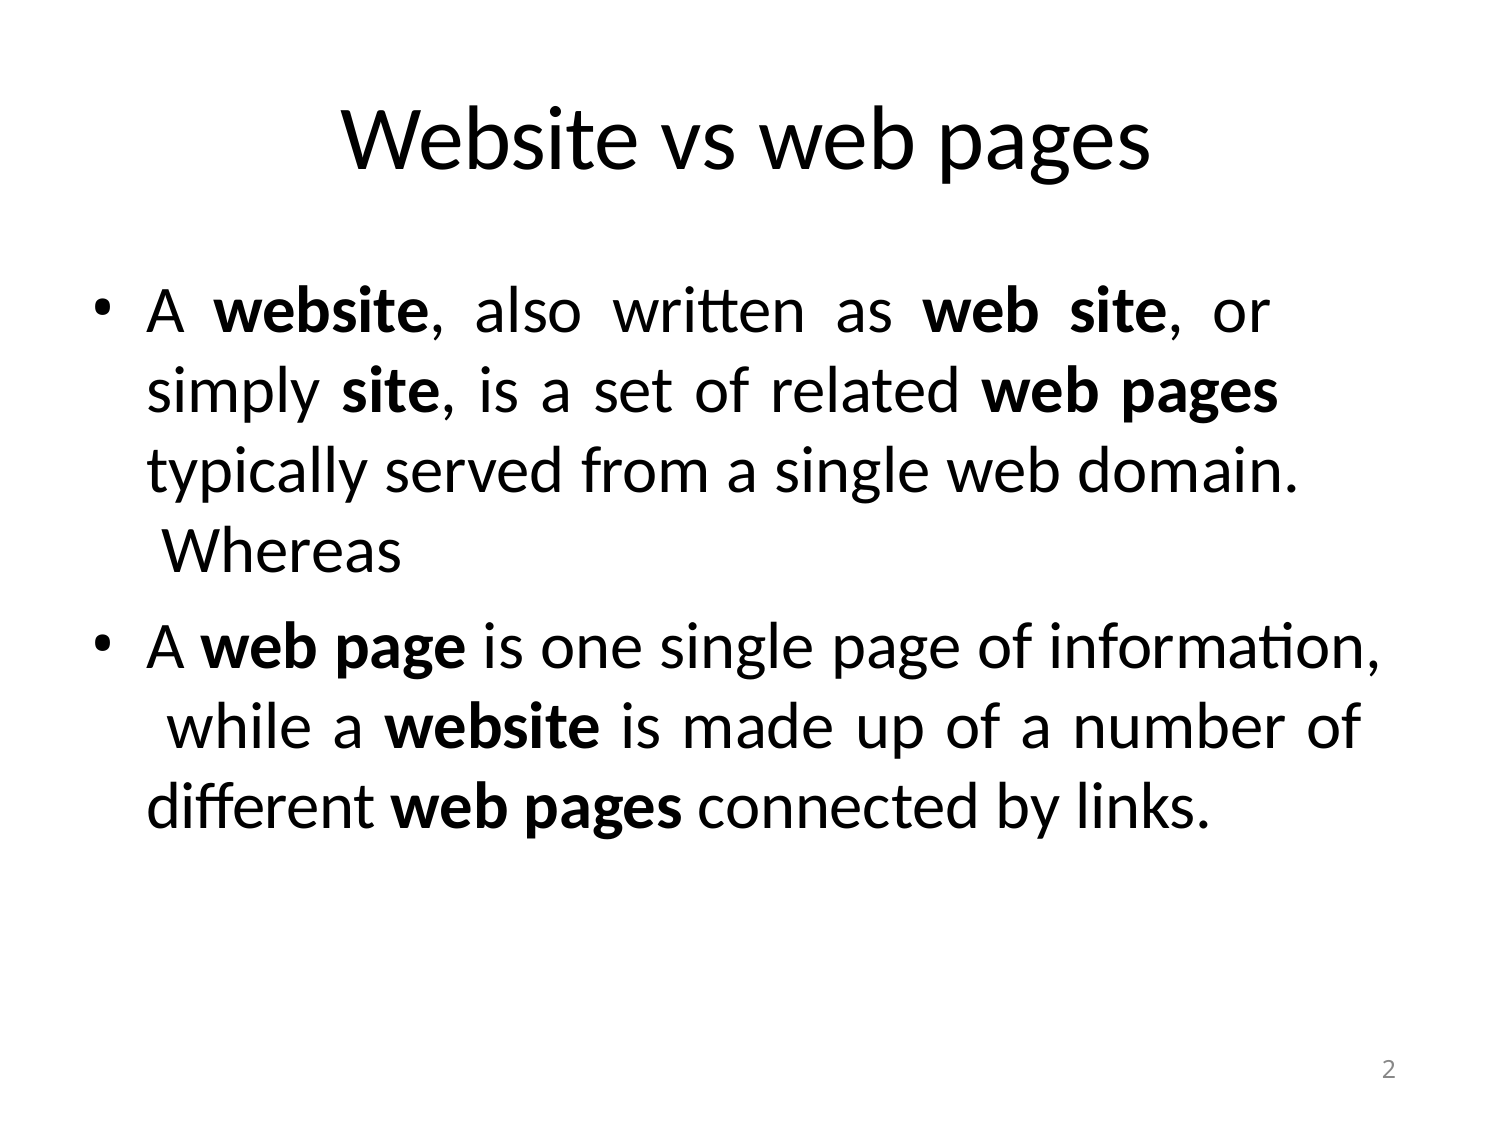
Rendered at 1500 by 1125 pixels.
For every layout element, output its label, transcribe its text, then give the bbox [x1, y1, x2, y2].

slide_number 2 [1375, 1057, 1417, 1125]
title Website vs web pages [338, 75, 1162, 263]
text_box A website, also written as web site, or simply site, is a set of related web pages typically served from a single web domain. Whereas A web page is one single page of information, while a website is made up of a number of different web pages connected by links. [87, 263, 1383, 842]
